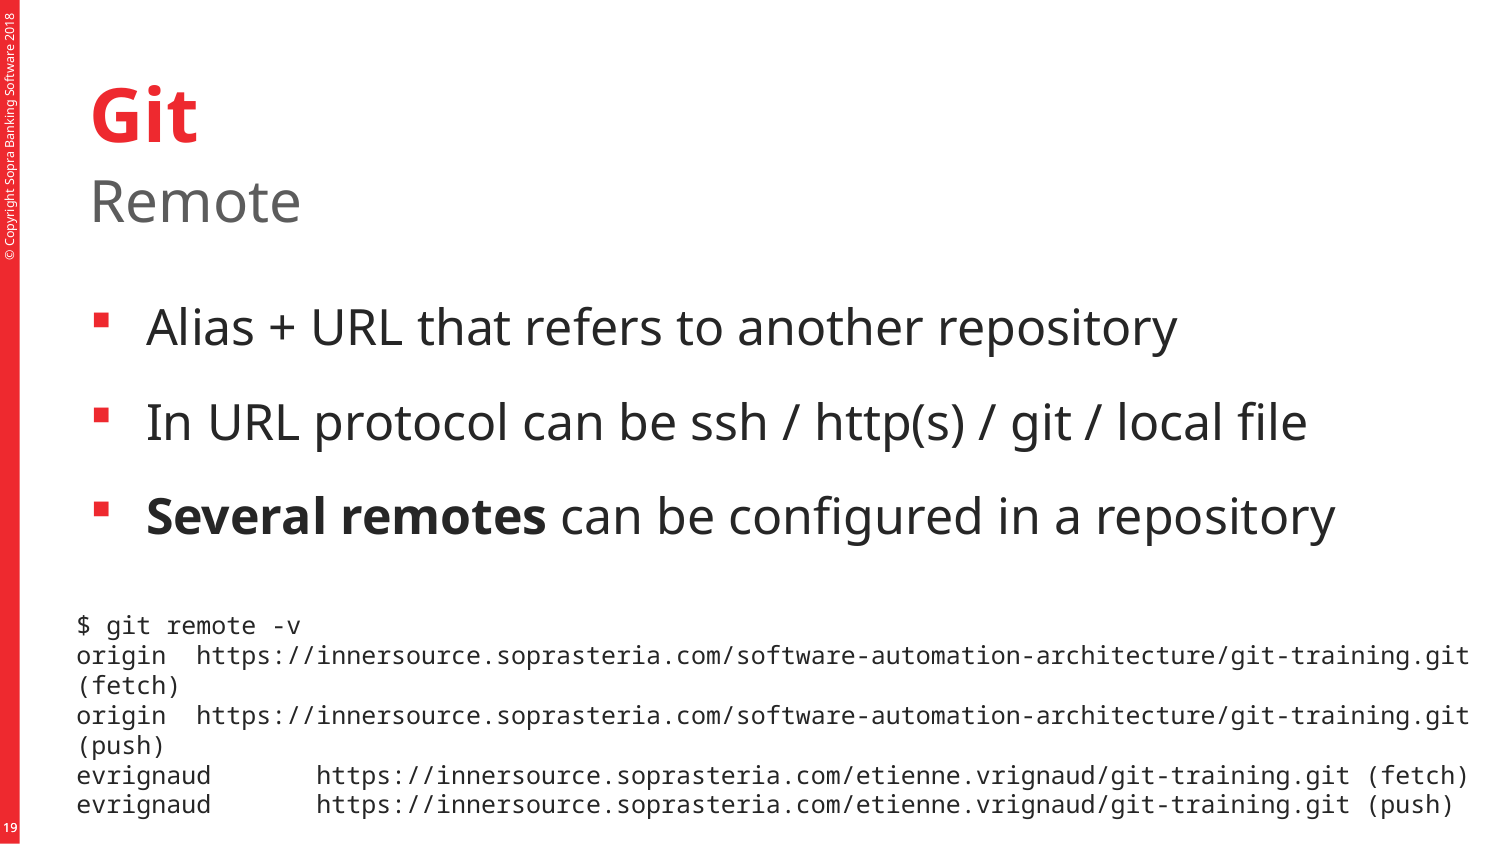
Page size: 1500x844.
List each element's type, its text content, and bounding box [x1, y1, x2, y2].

list Alias + URL that refers to another repository In URL protocol can be ssh / http(s) / git / local file Several remotes can be configured in a repository [75, 292, 1425, 609]
list Remote [75, 161, 1425, 225]
text_box $ git remote -v origin https://innersource.soprasteria.com/software-automation-architecture/git-training.git (fetch) origin https://innersource.soprasteria.com/software-automation-architecture/git-training.git (push) evrignaud https://innersource.soprasteria.com/etienne.vrignaud/git-training.git (fetch) evrignaud https://innersource.soprasteria.com/etienne.vrignaud/git-training.git (push) [62, 609, 1488, 819]
title Git [75, 66, 275, 161]
